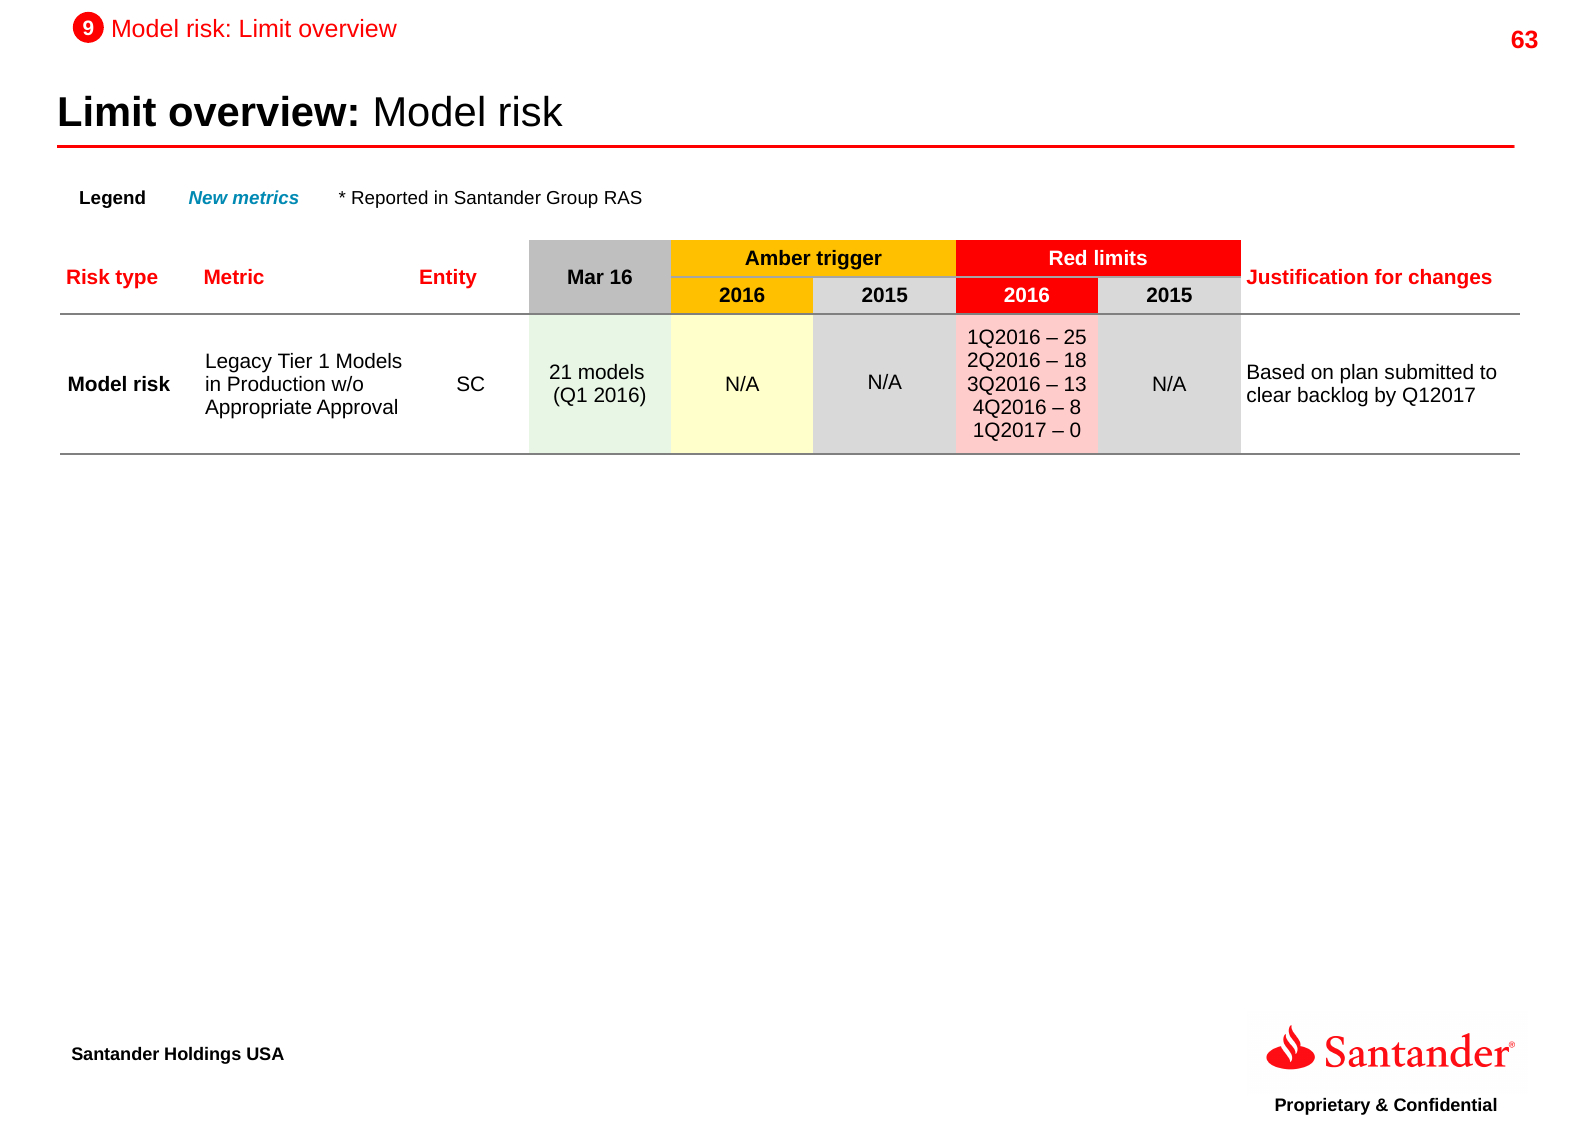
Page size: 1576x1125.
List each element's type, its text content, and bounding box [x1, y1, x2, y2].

table_header Entity [413, 240, 529, 313]
text_box * Reported in Santander Group RAS [323, 182, 657, 217]
table_cell 2016 [956, 278, 1098, 313]
table_cell 2015 [1098, 278, 1241, 313]
text_box Legend [60, 182, 165, 217]
text_box New metrics [173, 182, 314, 217]
table_cell N/A [671, 315, 813, 453]
table_cell N/A [813, 315, 956, 453]
table_cell 1Q2016 – 25 2Q2016 – 18 3Q2016 – 13 4Q2016 – 8 1Q2017 – 0 [956, 315, 1098, 453]
table_header Red limits [956, 240, 1241, 276]
table_cell Model risk [60, 315, 198, 453]
table_header Risk type [60, 240, 198, 313]
table_cell N/A [1098, 315, 1241, 453]
table_cell 2016 [671, 278, 813, 313]
picture [1247, 1011, 1528, 1094]
table_header Amber trigger [671, 240, 956, 276]
list Limit overview: Model risk [57, 74, 1479, 146]
table_header Metric [198, 240, 413, 313]
table_cell 21 models (Q1 2016) [529, 315, 671, 453]
table_cell 2015 [813, 278, 956, 313]
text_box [72, 11, 533, 44]
table_header Mar 16 [529, 240, 671, 313]
table_cell SC [413, 315, 529, 453]
table_header Justification for changes [1241, 240, 1520, 313]
table_cell Based on plan submitted to clear backlog by Q12017 [1241, 315, 1520, 453]
table_cell Legacy Tier 1 Models in Production w/o Appropriate Approval [198, 315, 413, 453]
